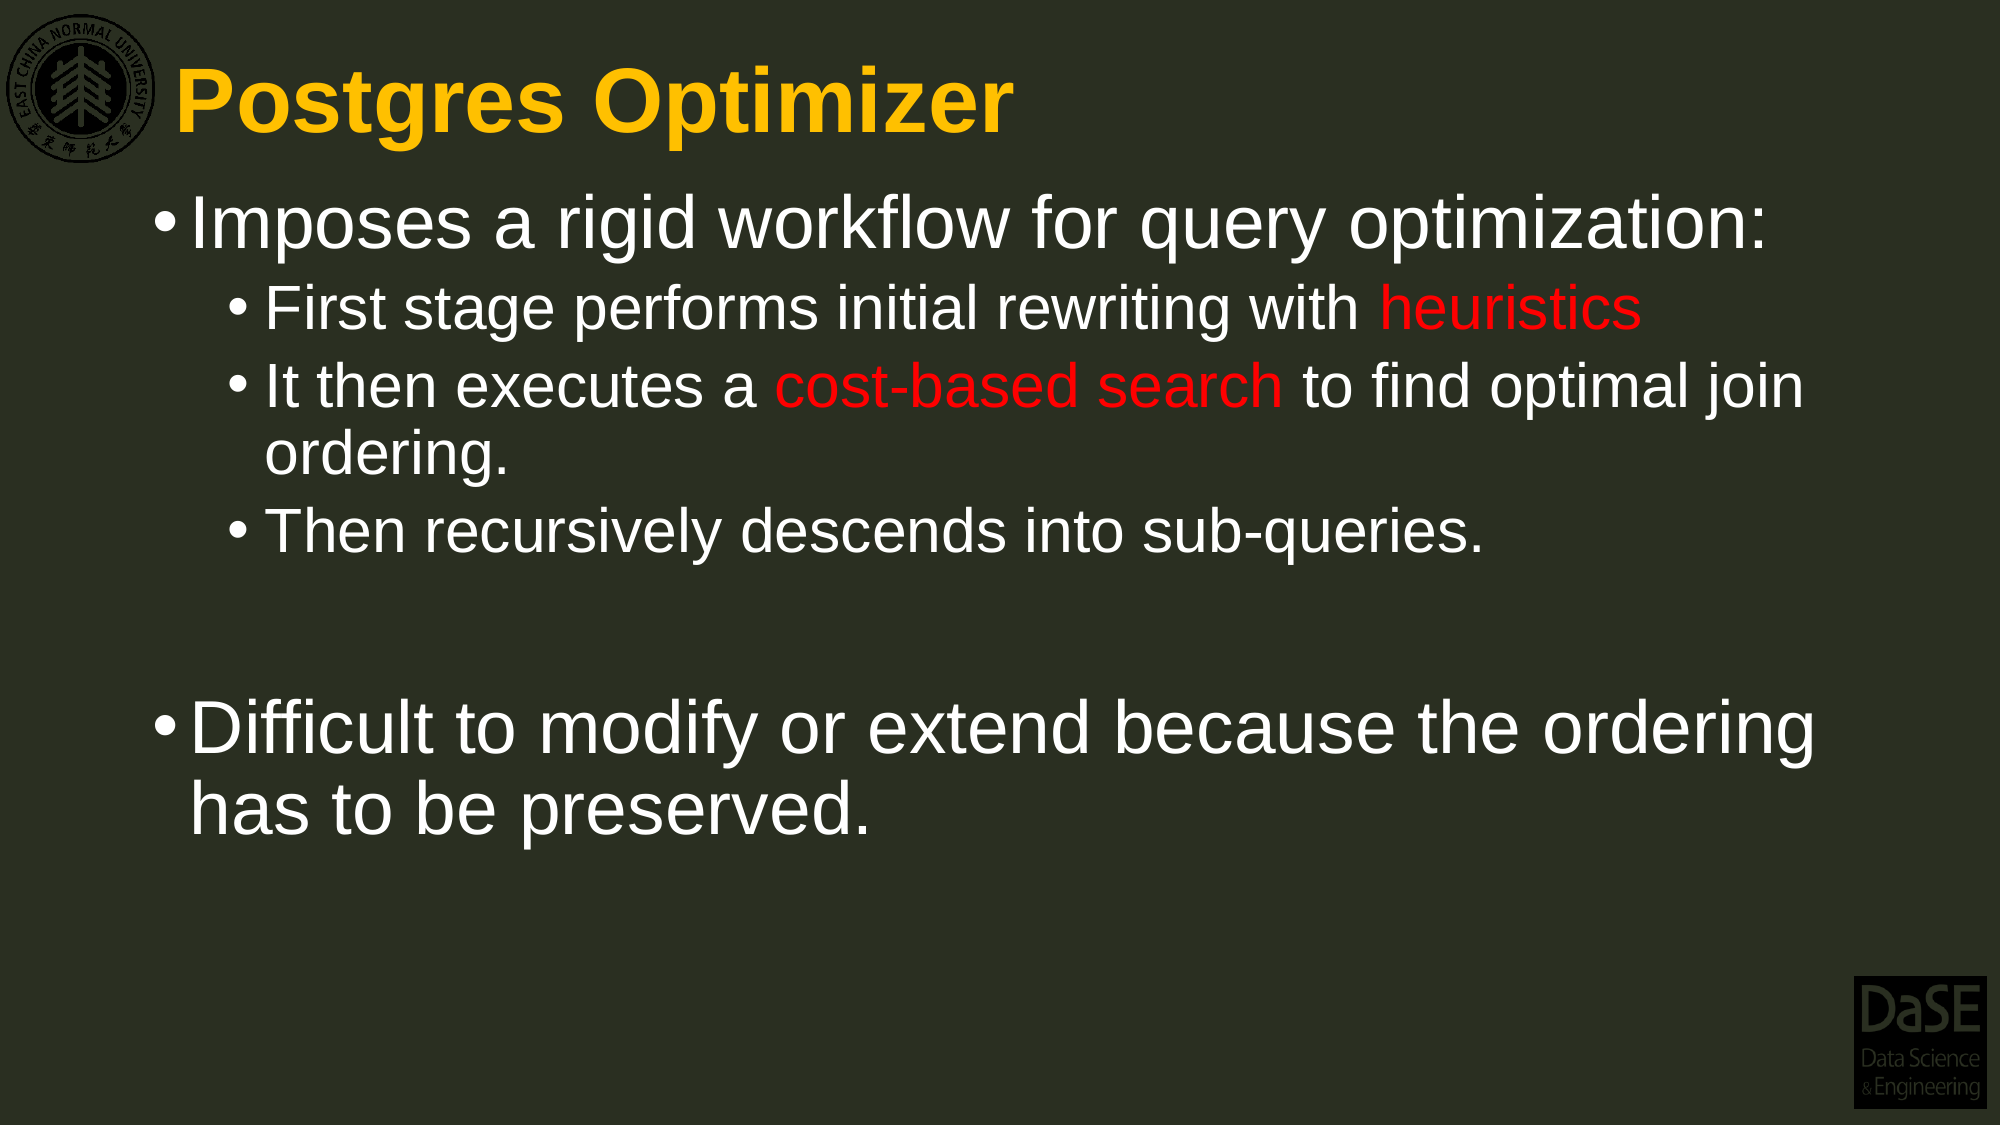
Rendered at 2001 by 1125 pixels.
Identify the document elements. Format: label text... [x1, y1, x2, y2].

list Imposes a rigid workflow for query optimization: First stage performs initial rewriting with heuristics It then executes a cost-based search to find optimal join ordering. Then recursively descends into sub-queries. Difficult to modify or extend because the ordering has to be preserved. [137, 176, 1919, 1076]
title Postgres Optimizer [159, 29, 1885, 176]
